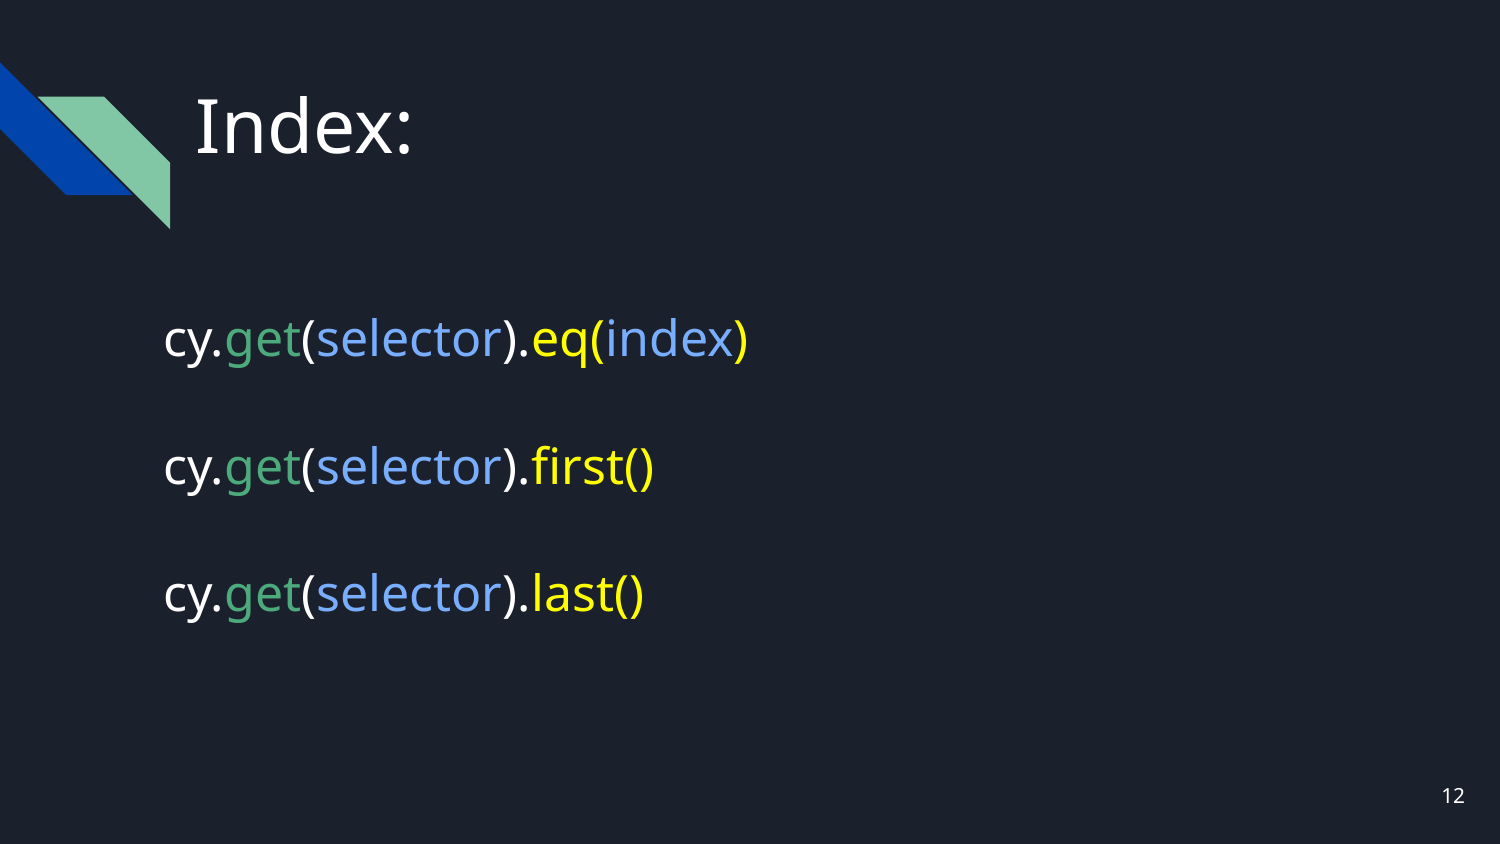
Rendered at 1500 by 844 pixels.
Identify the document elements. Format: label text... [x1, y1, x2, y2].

title Index: [180, 63, 1336, 214]
slide_number 12 [1389, 764, 1480, 830]
text_box cy.get(selector).first() [148, 410, 1500, 537]
text_box cy.get(selector).eq(index) [148, 282, 1500, 410]
text_box cy.get(selector).last() [148, 537, 1500, 693]
